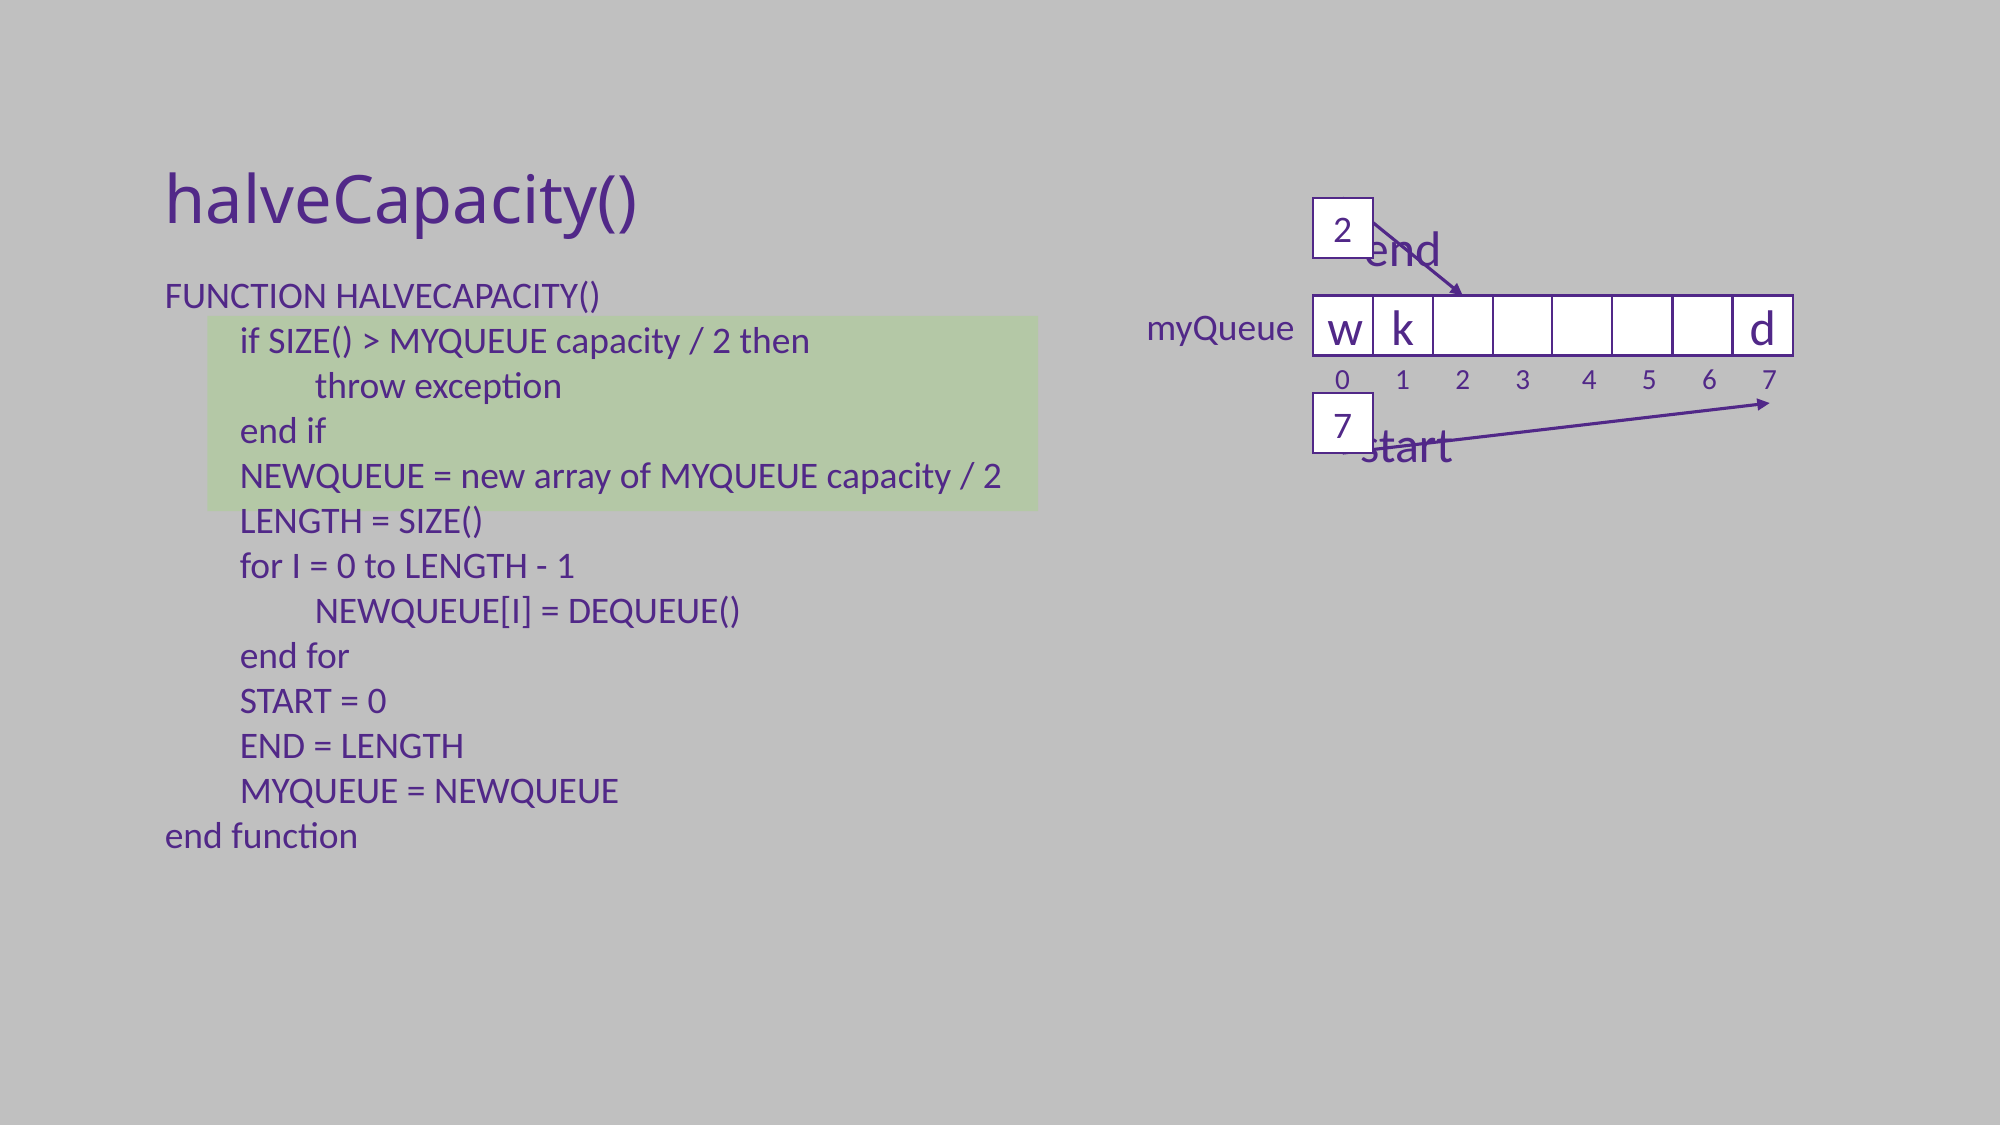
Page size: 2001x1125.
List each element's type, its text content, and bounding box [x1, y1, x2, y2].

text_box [1103, 197, 1793, 454]
text_box halveCapacity() [150, 149, 749, 245]
text_box FUNCTION HALVECAPACITY() if SIZE() > MYQUEUE capacity / 2 then throw exception end if NEWQUEUE = new array of MYQUEUE capacity / 2 LENGTH = SIZE() for I = 0 to LENGTH - 1 NEWQUEUE[I] = DEQUEUE() end for START = 0 END = LENGTH MYQUEUE = NEWQUEUE end function [149, 264, 1793, 864]
